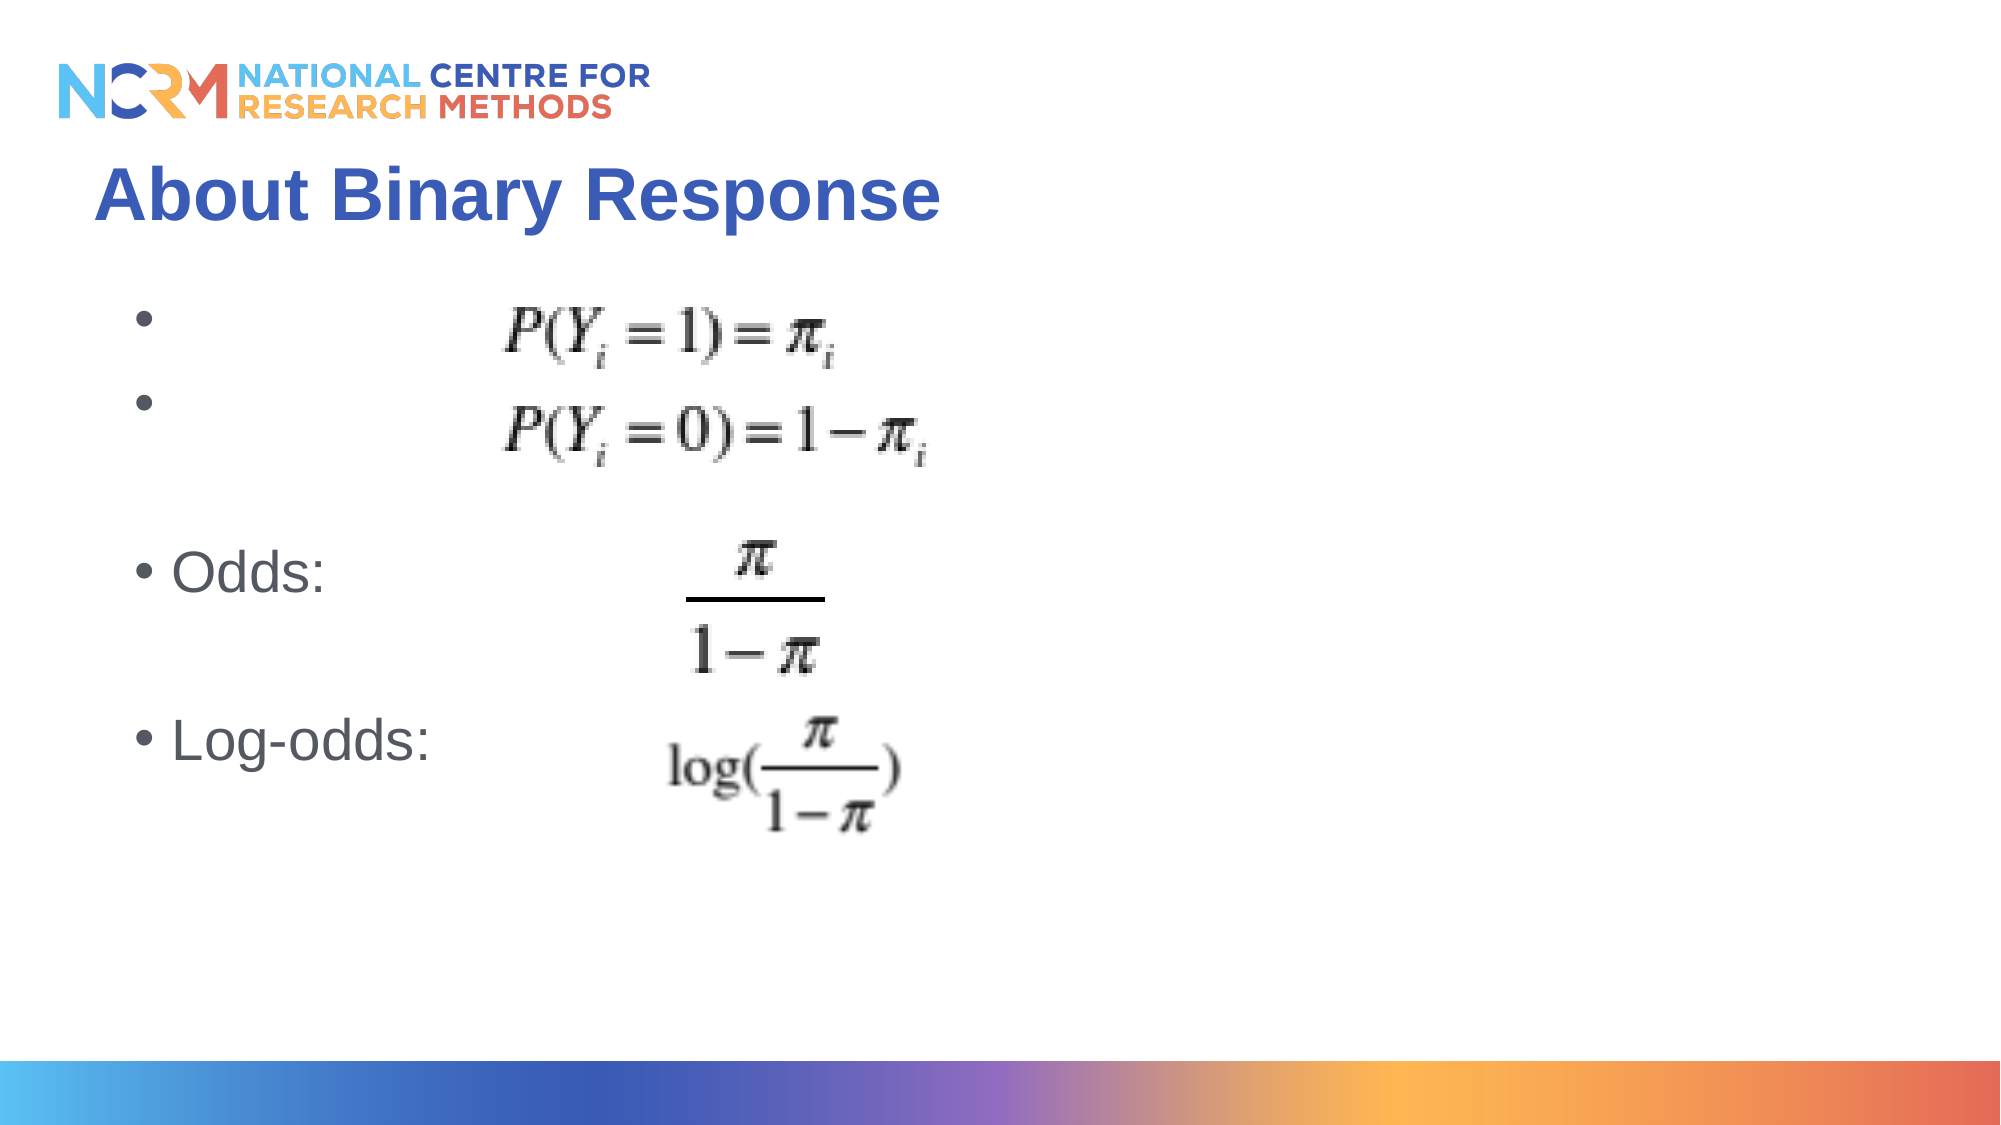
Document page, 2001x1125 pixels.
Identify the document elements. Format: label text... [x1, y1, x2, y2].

list Odds: Log-odds: [119, 283, 2000, 893]
picture [59, 63, 650, 119]
picture [0, 1061, 2000, 1125]
picture [493, 287, 932, 473]
title About Binary Response [78, 128, 1960, 264]
picture [659, 691, 906, 841]
picture [678, 509, 834, 683]
